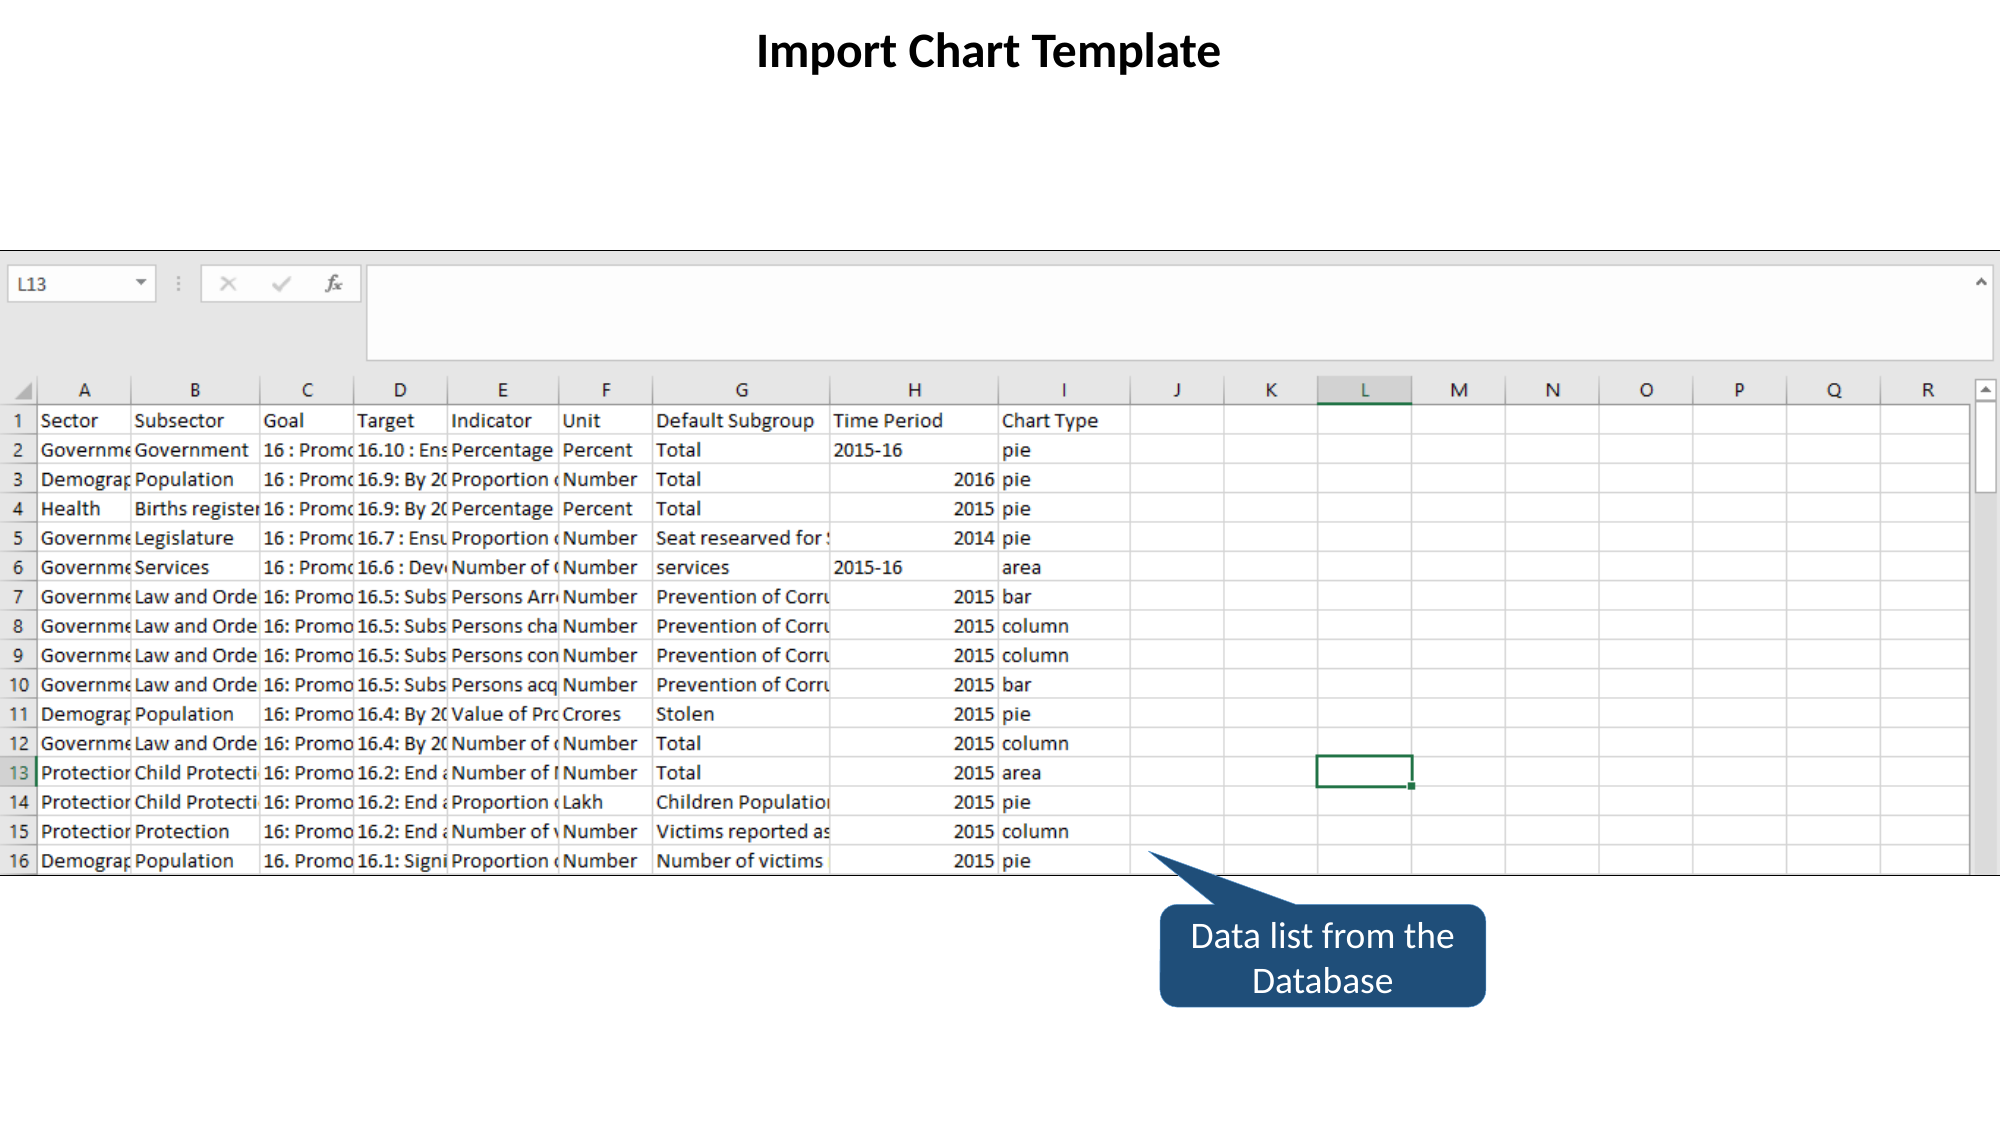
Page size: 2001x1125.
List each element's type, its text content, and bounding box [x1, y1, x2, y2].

subtitle Import Chart Template [0, 17, 2000, 87]
text_box Data list from the Database [1158, 875, 1487, 1009]
picture [0, 250, 2000, 875]
